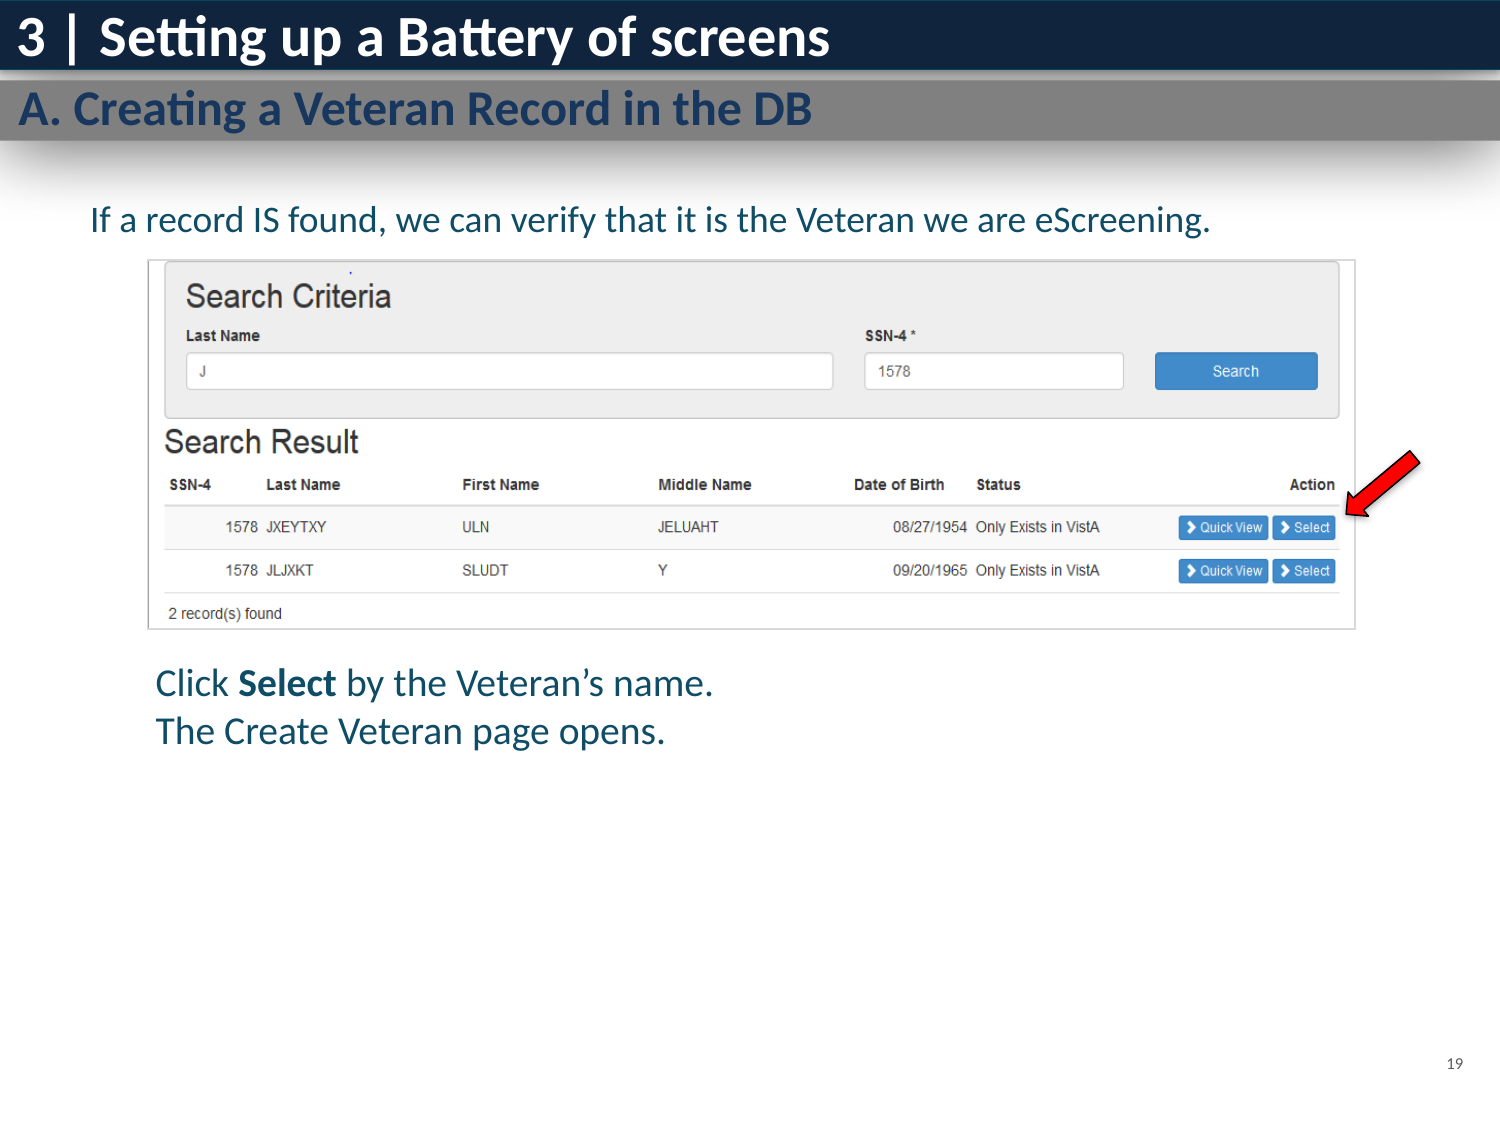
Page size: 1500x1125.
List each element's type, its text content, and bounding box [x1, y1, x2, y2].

list If a record IS found, we can verify that it is the Veteran we are eScreening. Click Select by the Veteran’s name. The Create Veteran page opens. [75, 187, 1425, 916]
text_box [1359, 450, 1421, 517]
slide_number 19 [1403, 1032, 1479, 1093]
list A. Creating a Veteran Record in the DB [3, 68, 1425, 155]
picture [147, 260, 1355, 629]
title 3 | Setting up a Battery of screens [1, 4, 1447, 63]
